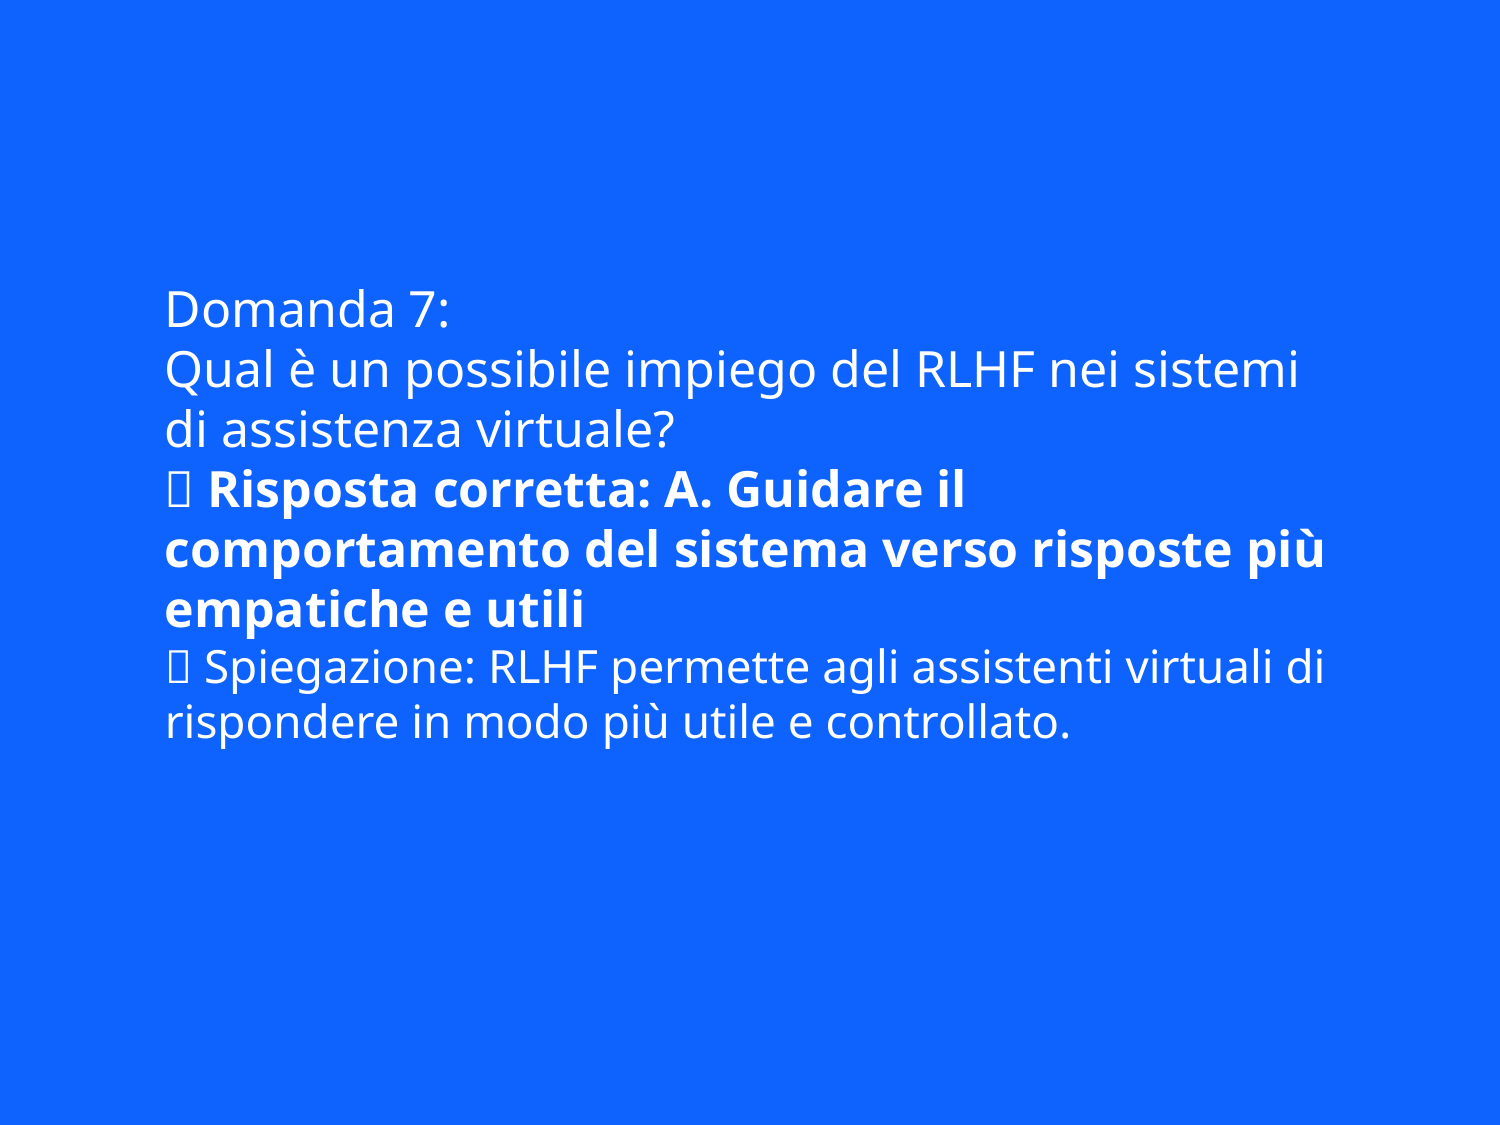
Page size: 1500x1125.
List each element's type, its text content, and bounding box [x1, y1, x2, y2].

text_box Domanda 7: Qual è un possibile impiego del RLHF nei sistemi di assistenza virtuale? ✅ Risposta corretta: A. Guidare il comportamento del sistema verso risposte più empatiche e utili 📘 Spiegazione: RLHF permette agli assistenti virtuali di rispondere in modo più utile e controllato. [149, 224, 1350, 755]
